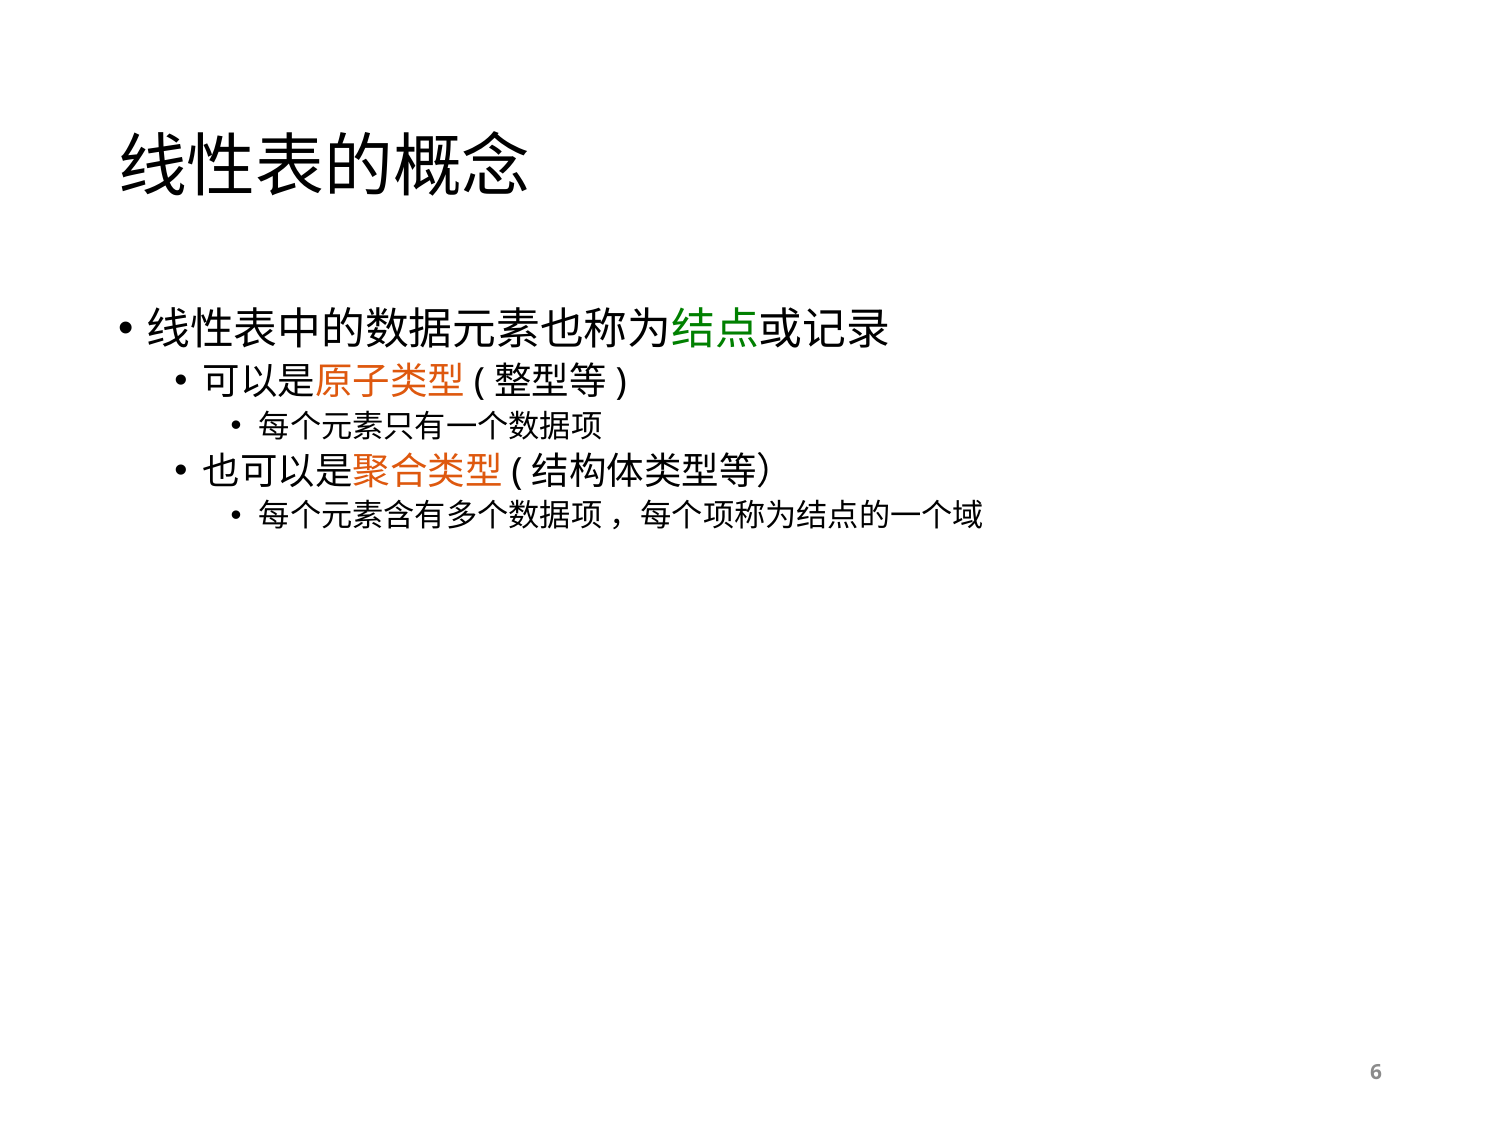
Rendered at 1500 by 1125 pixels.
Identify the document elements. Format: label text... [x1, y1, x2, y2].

list 线性表中的数据元素也称为结点或记录 可以是原子类型(整型等) 每个元素只有一个数据项 也可以是聚合类型(结构体类型等） 每个元素含有多个数据项 ，每个项称为结点的一个域 [103, 299, 1397, 1014]
slide_number 6 [1059, 1042, 1397, 1103]
title 线性表的概念 [103, 59, 1397, 278]
